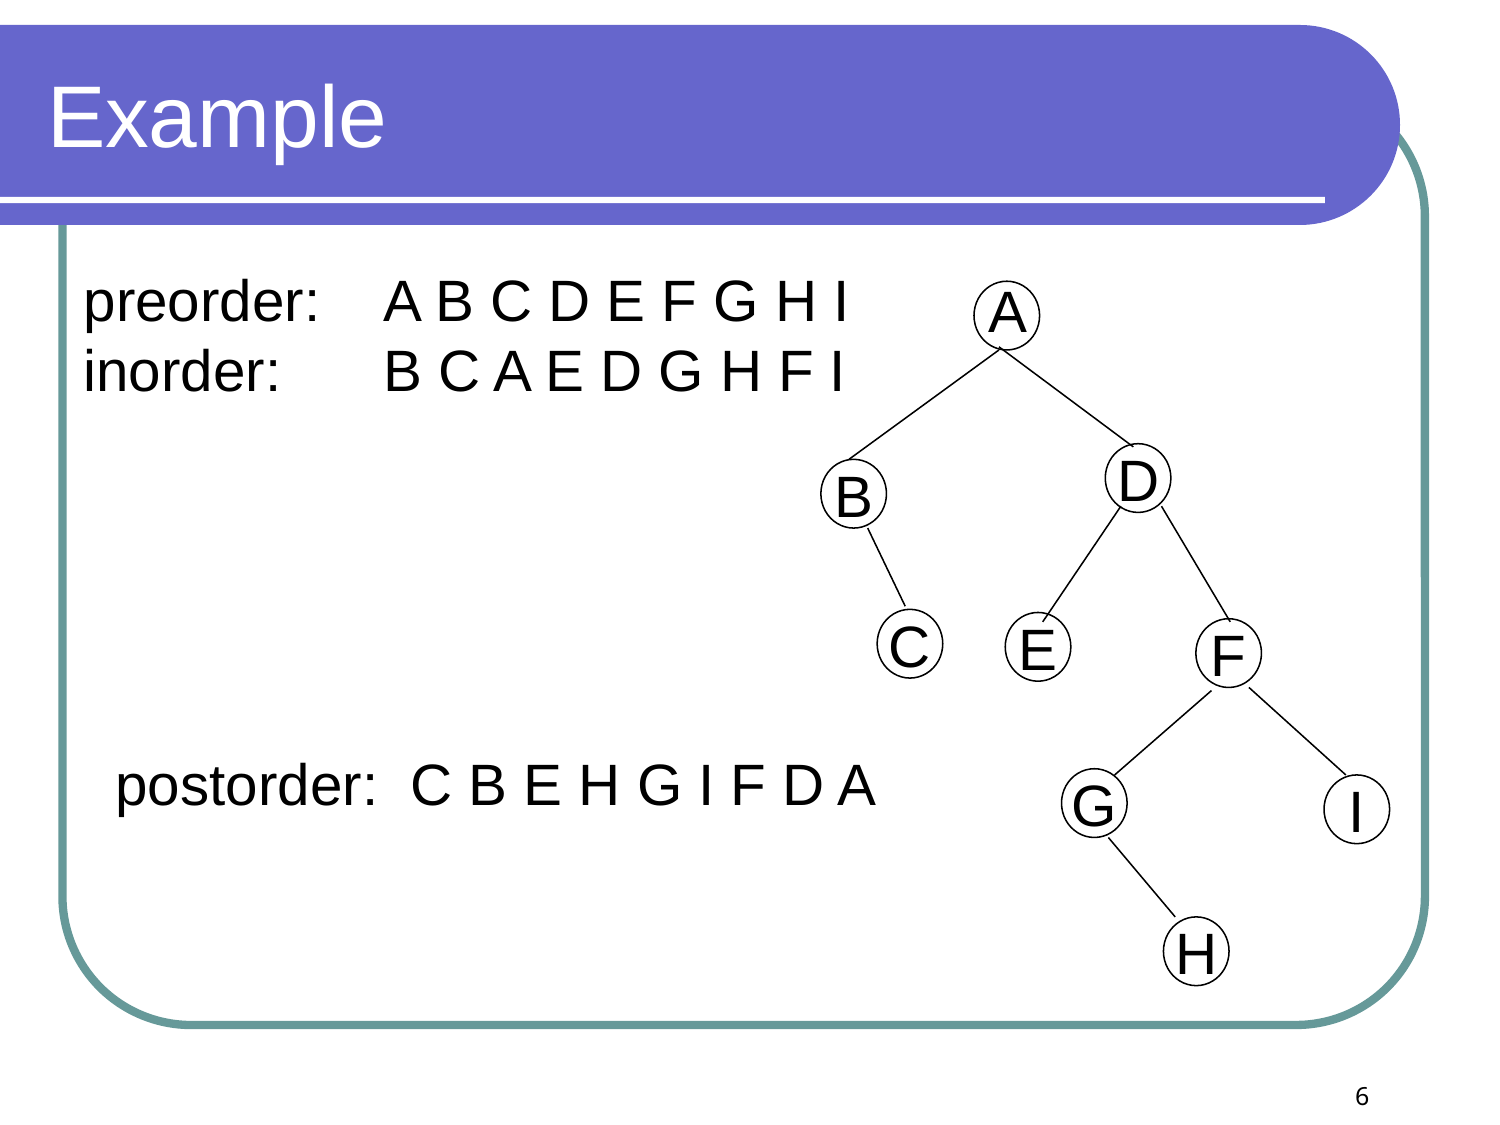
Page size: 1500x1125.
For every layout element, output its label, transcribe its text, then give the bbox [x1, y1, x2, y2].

slide_number 6 [1071, 1046, 1385, 1123]
text_box preorder: A B C D E F G H I inorder: B C A E D G H F I [68, 255, 865, 410]
title Example [31, 37, 1348, 188]
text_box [820, 266, 1390, 986]
text_box postorder: C B E H G I F D A [100, 739, 815, 825]
